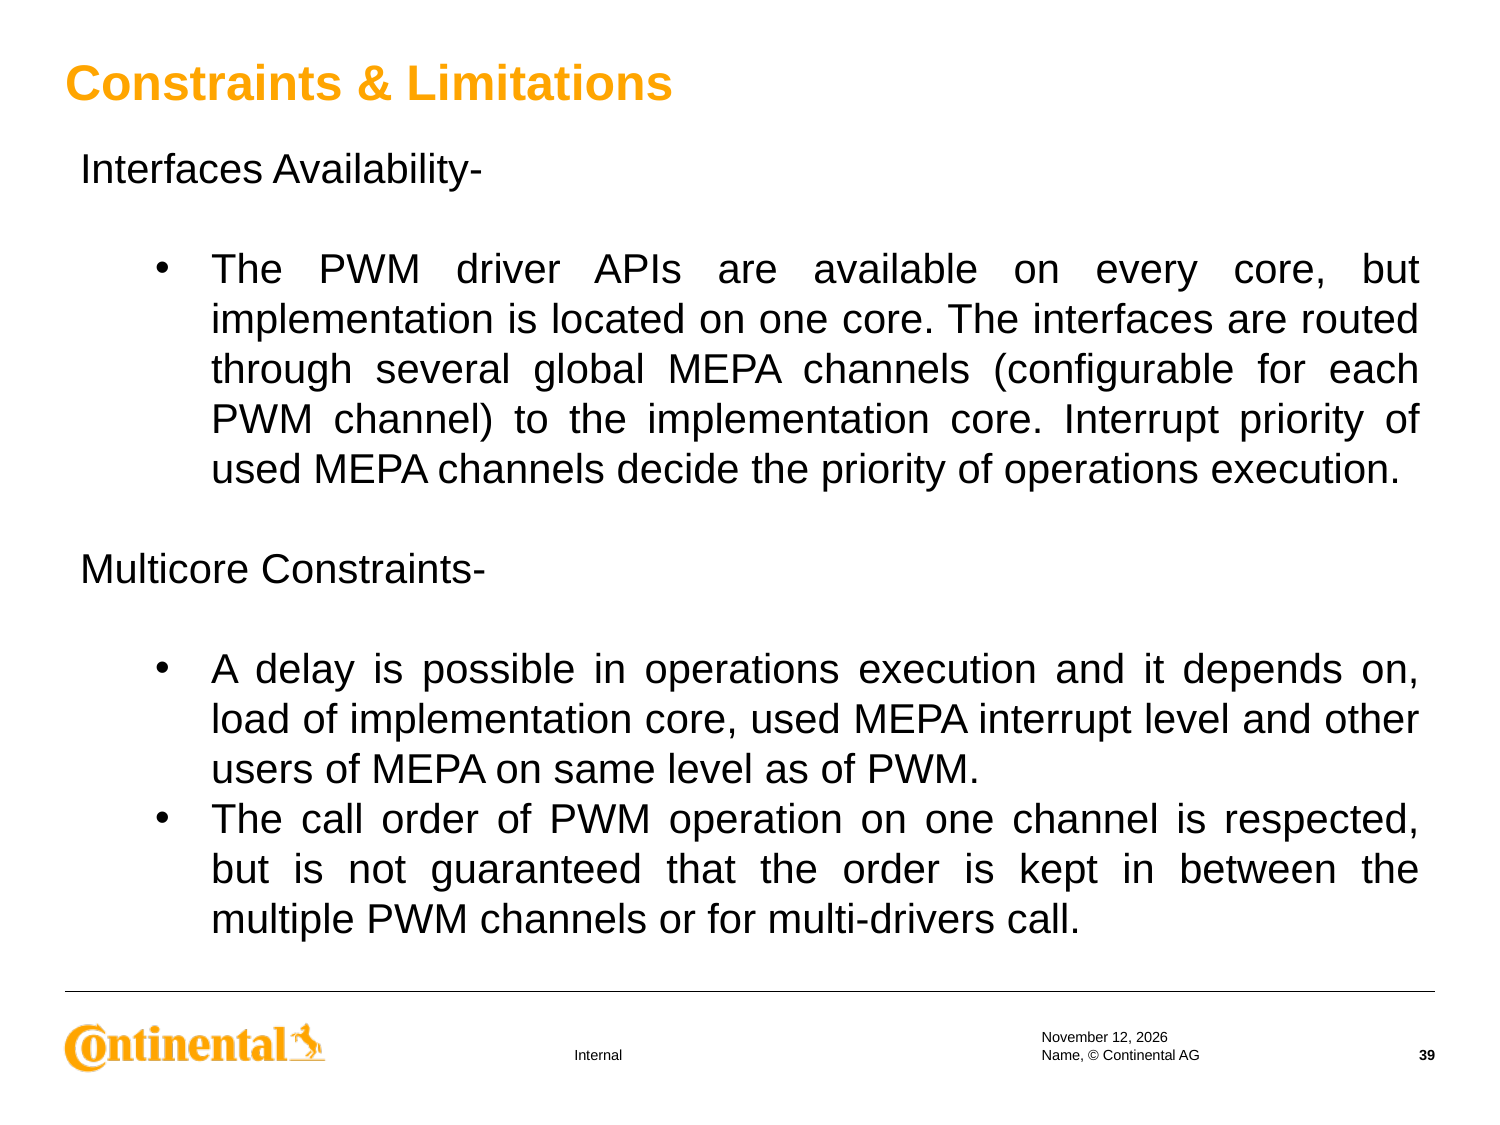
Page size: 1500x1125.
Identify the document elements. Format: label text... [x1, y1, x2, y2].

slide_number 39 [1376, 1050, 1436, 1071]
text_box Interfaces Availability- The PWM driver APIs are available on every core, but implementation is located on one core. The interfaces are routed through several global MEPA channels (configurable for each PWM channel) to the implementation core. Interrupt priority of used MEPA channels decide the priority of operations execution. Multicore Constraints- A delay is possible in operations execution and it depends on, load of implementation core, used MEPA interrupt level and other users of MEPA on same level as of PWM. The call order of PWM operation on one channel is respected, but is not guaranteed that the order is kept in between the multiple PWM channels or for multi-drivers call. [64, 134, 1436, 1050]
text_box Constraints & Limitations [64, 50, 1459, 111]
footer Name, © Continental AG [1041, 1050, 1371, 1071]
